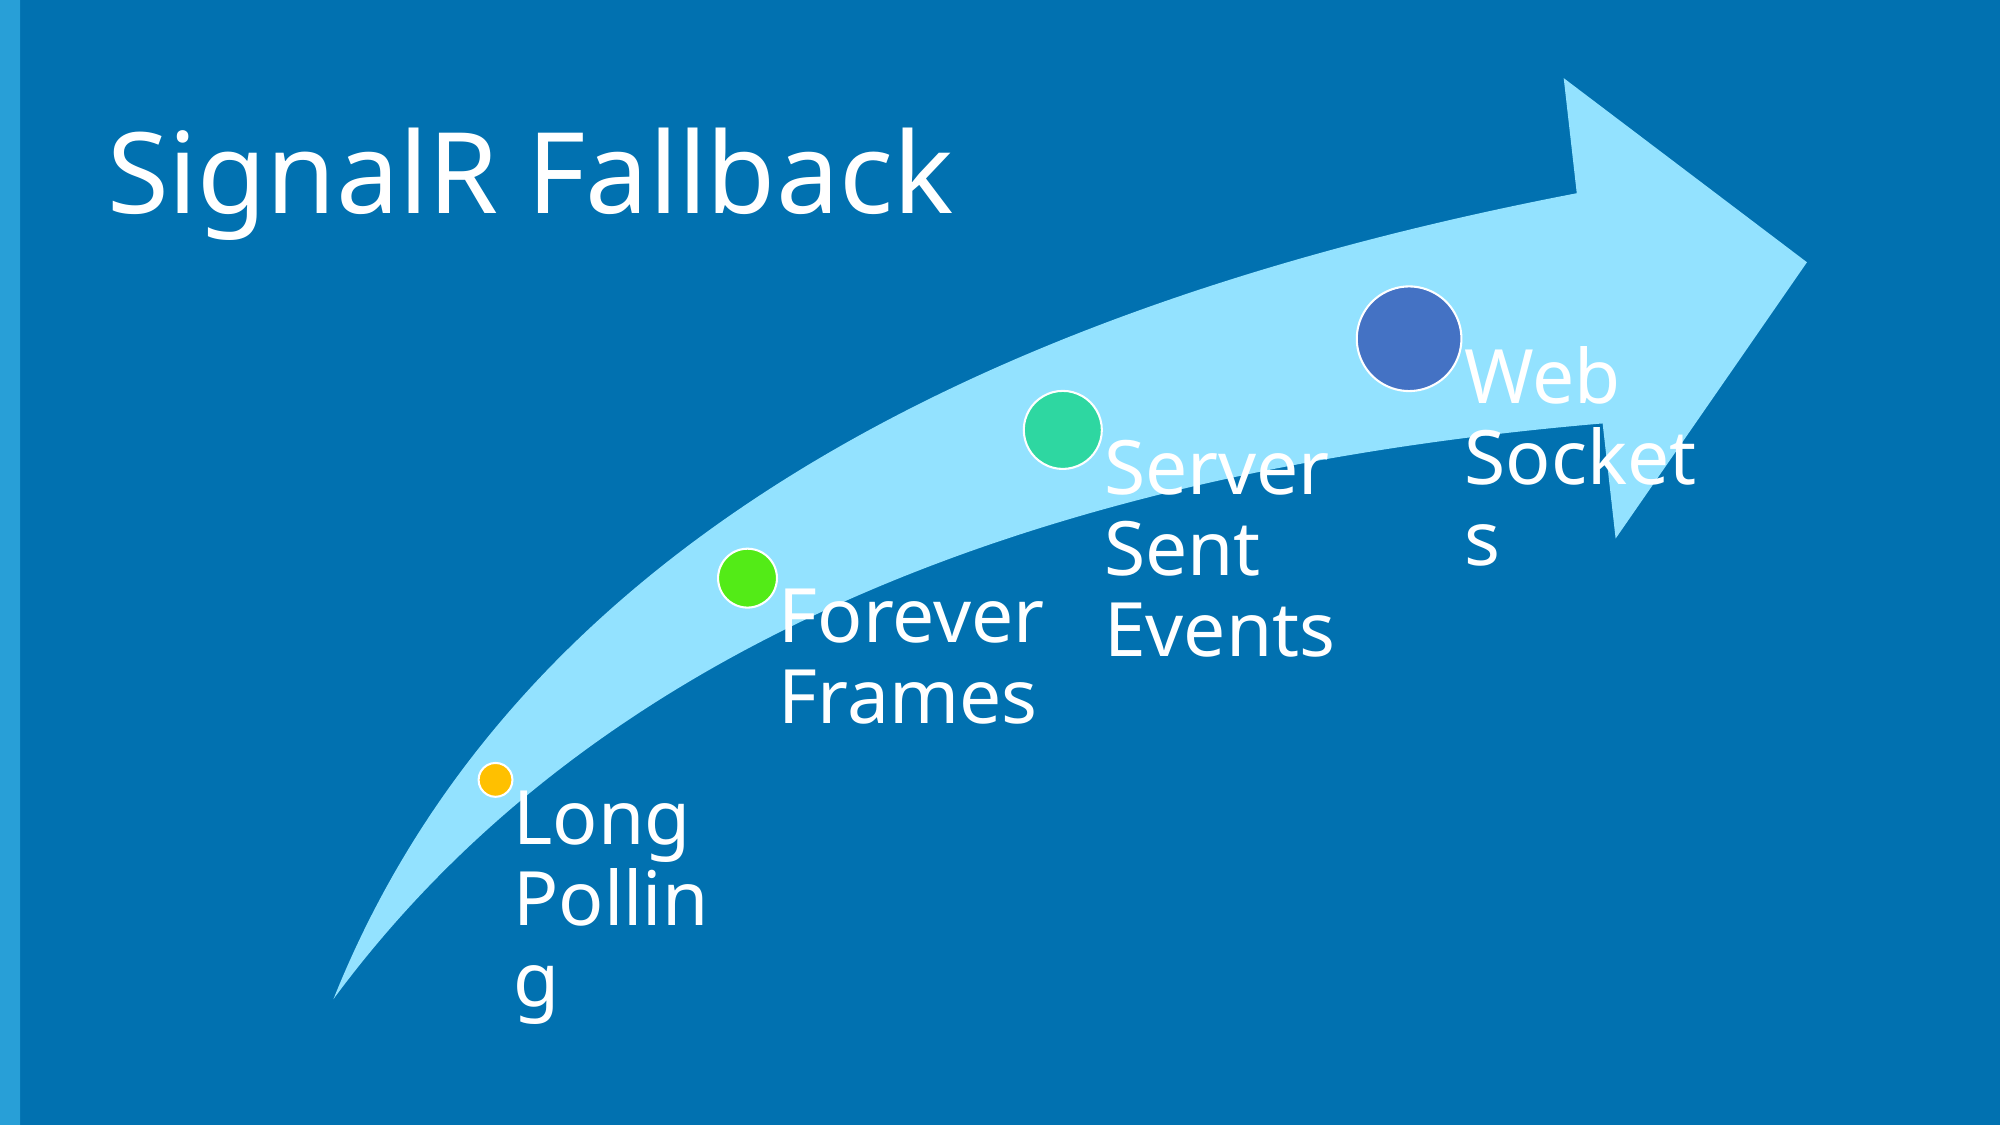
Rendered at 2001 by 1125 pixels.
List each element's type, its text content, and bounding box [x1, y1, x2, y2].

title SignalR Fallback [92, 68, 1910, 286]
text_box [333, 70, 1807, 1007]
